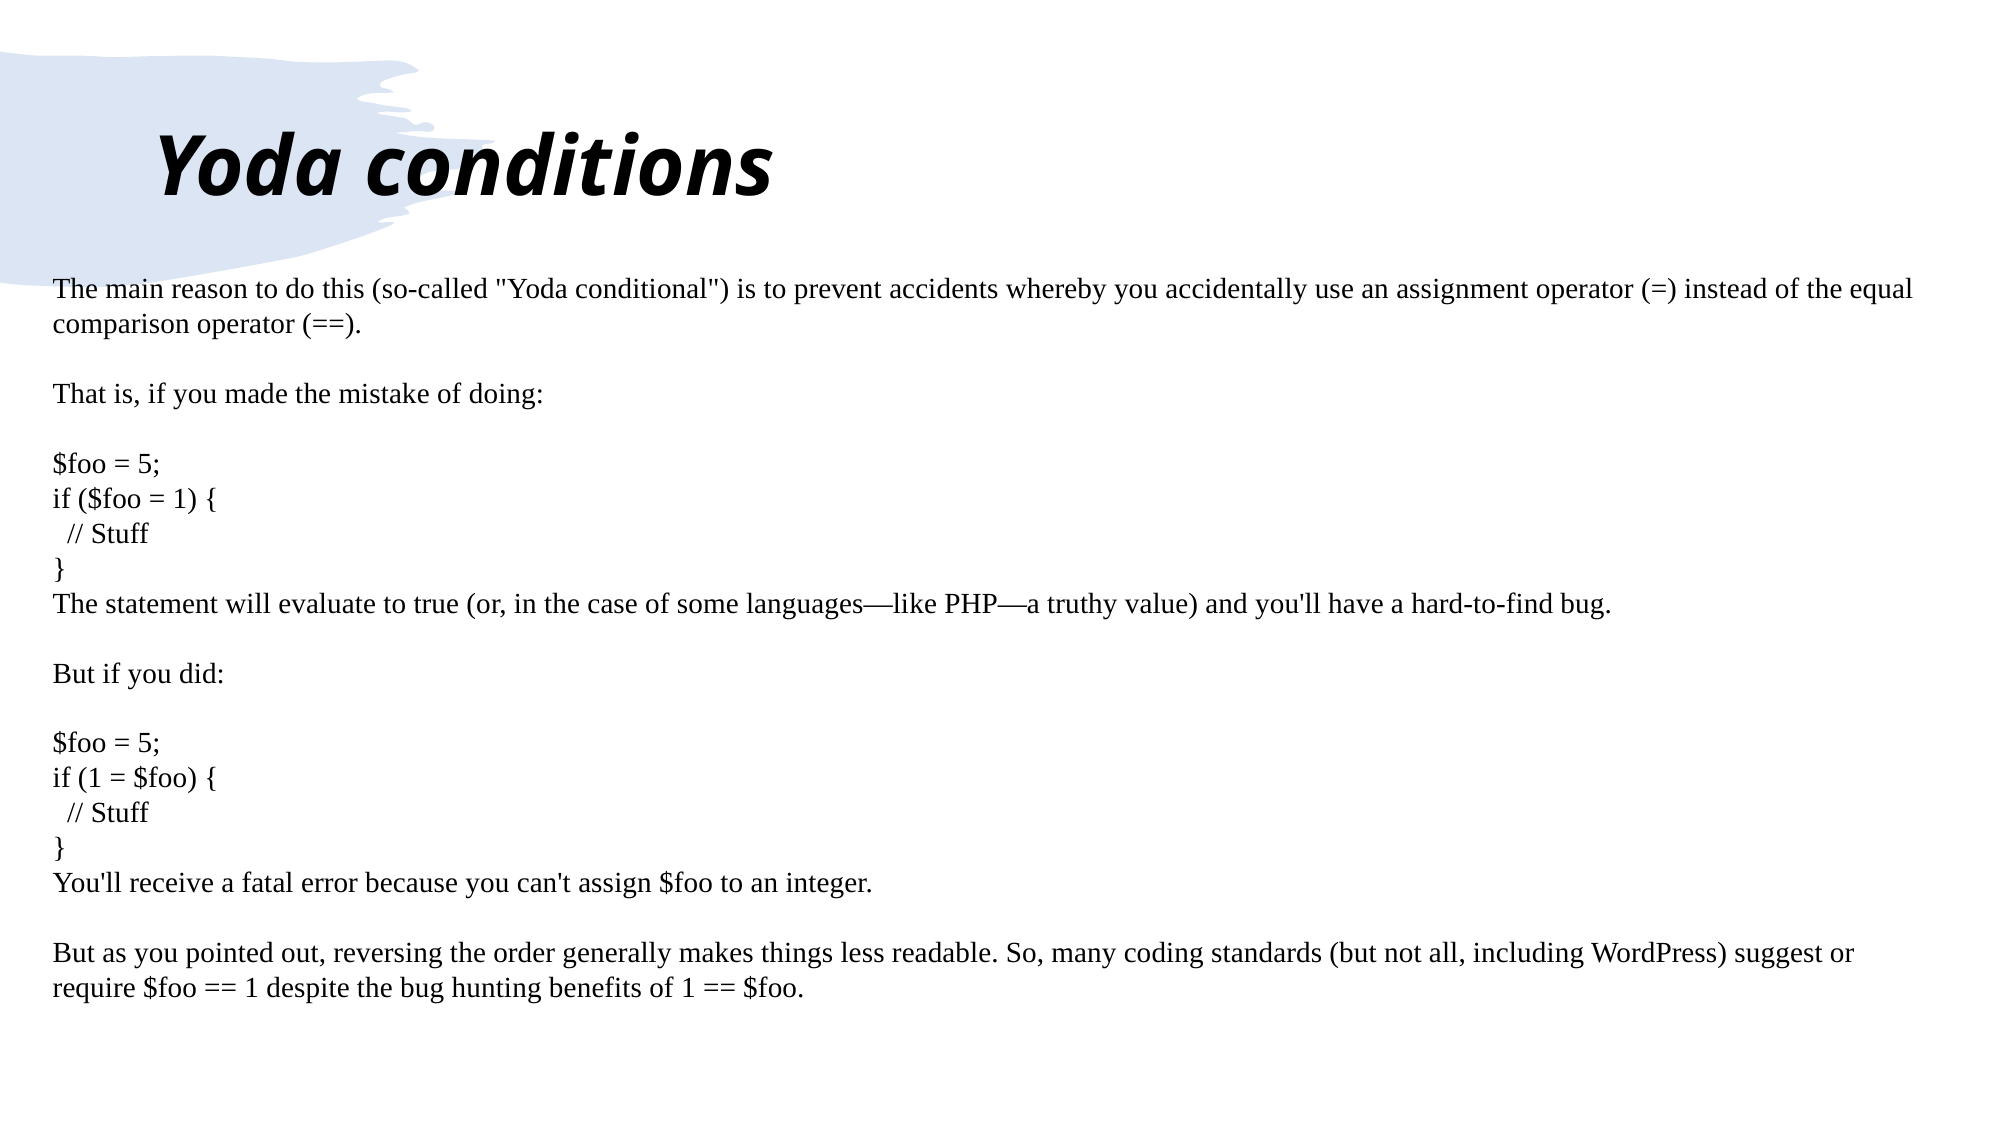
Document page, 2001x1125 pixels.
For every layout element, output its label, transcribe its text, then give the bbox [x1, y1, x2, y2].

text_box The main reason to do this (so-called "Yoda conditional") is to prevent accidents whereby you accidentally use an assignment operator (=) instead of the equal comparison operator (==). That is, if you made the mistake of doing: $foo = 5; if ($foo = 1) { // Stuff } The statement will evaluate to true (or, in the case of some languages—like PHP—a truthy value) and you'll have a hard-to-find bug. But if you did: $foo = 5; if (1 = $foo) { // Stuff } You'll receive a fatal error because you can't assign $foo to an integer. But as you pointed out, reversing the order generally makes things less readable. So, many coding standards (but not all, including WordPress) suggest or require $foo == 1 despite the bug hunting benefits of 1 == $foo. [37, 261, 1931, 1011]
title Yoda conditions [137, 59, 1863, 261]
